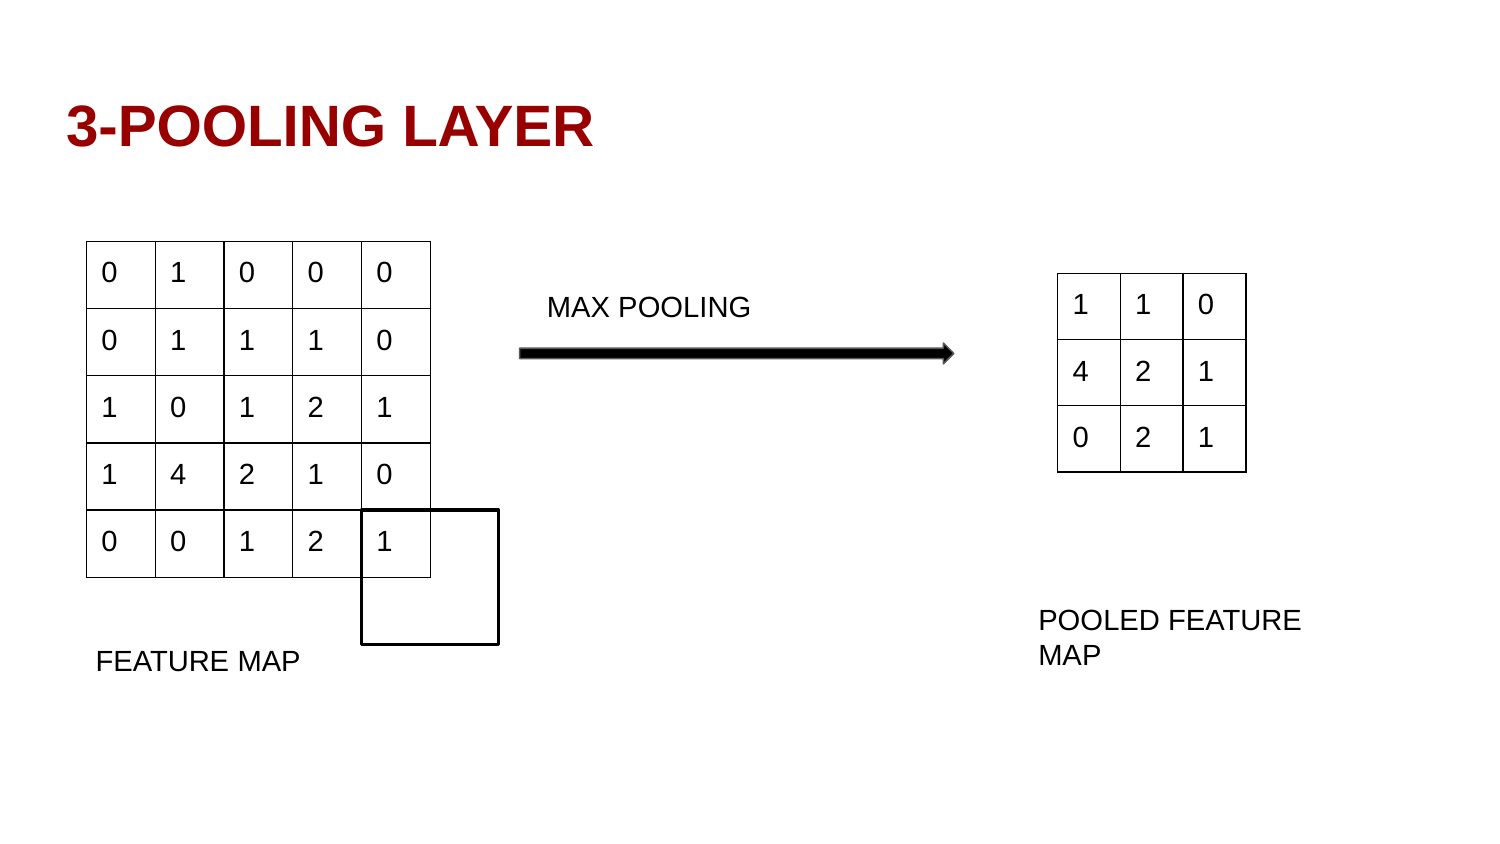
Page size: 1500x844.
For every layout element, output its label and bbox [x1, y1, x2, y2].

table_cell [87, 309, 155, 375]
table_cell [225, 376, 292, 442]
table_cell [1184, 340, 1245, 405]
table_cell [156, 376, 223, 442]
table_cell [293, 444, 361, 509]
table_cell [156, 511, 223, 577]
table_cell [225, 511, 292, 577]
table_header [293, 242, 361, 308]
table_cell [293, 376, 361, 442]
table_header [1121, 274, 1182, 339]
text_box [80, 510, 499, 688]
table_header [225, 242, 292, 308]
table_header [87, 242, 155, 308]
table_header [156, 242, 223, 308]
table_cell [293, 309, 361, 375]
text_box [519, 343, 954, 364]
table_cell [87, 376, 155, 442]
table_cell [1058, 406, 1120, 471]
table_cell [1121, 340, 1182, 405]
table_cell [362, 309, 430, 375]
table_cell [362, 376, 430, 442]
title [51, 72, 1449, 167]
text_box [531, 273, 911, 324]
table_cell [87, 444, 155, 509]
table_cell [225, 309, 292, 375]
table_cell [156, 309, 223, 375]
table_header [362, 242, 430, 308]
table_cell [1184, 406, 1245, 471]
table_header [1184, 274, 1245, 339]
table_cell [156, 444, 223, 509]
table_cell [225, 444, 292, 509]
table_header [1058, 274, 1120, 339]
table_cell [362, 444, 430, 509]
table_cell [1058, 340, 1120, 405]
table_cell [87, 511, 155, 577]
table_cell [1121, 406, 1182, 471]
table_cell [293, 511, 361, 577]
text_box [1023, 586, 1353, 637]
